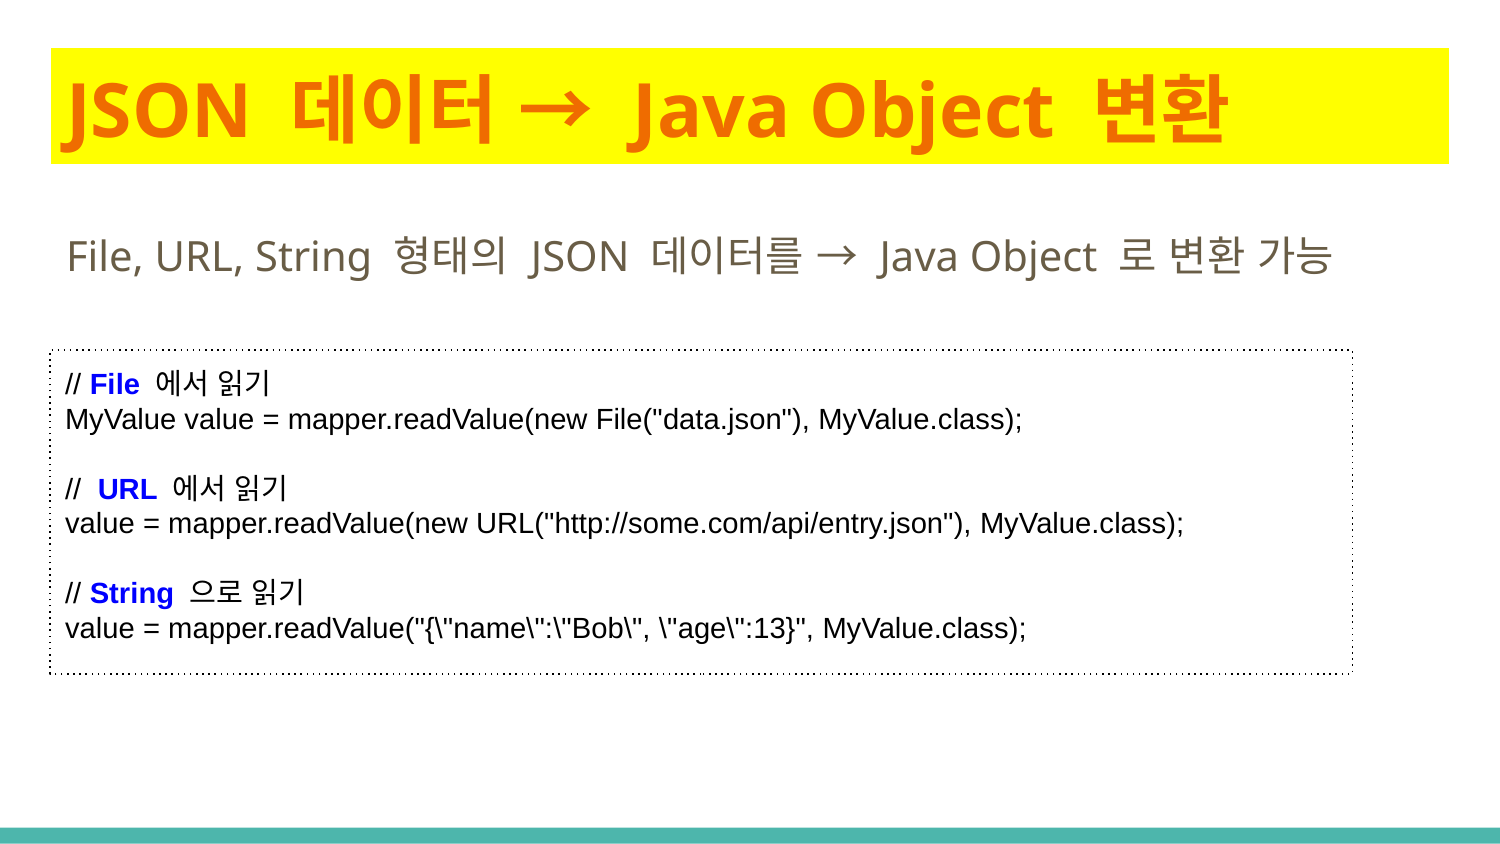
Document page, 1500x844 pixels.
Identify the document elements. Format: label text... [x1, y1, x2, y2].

title JSON 데이터 → Java Object 변환 [51, 48, 1449, 164]
list File, URL, String 형태의 JSON 데이터를 → Java Object 로 변환 가능 [51, 207, 1449, 750]
text_box // File 에서 읽기 MyValue value = mapper.readValue(new File("data.json"), MyValue.class); // URL 에서 읽기 value = mapper.readValue(new URL("http://some.com/api/entry.json"), MyValue.class); // String 으로 읽기 value = mapper.readValue("{\"name\":\"Bob\", \"age\":13}", MyValue.class); [49, 350, 1353, 674]
